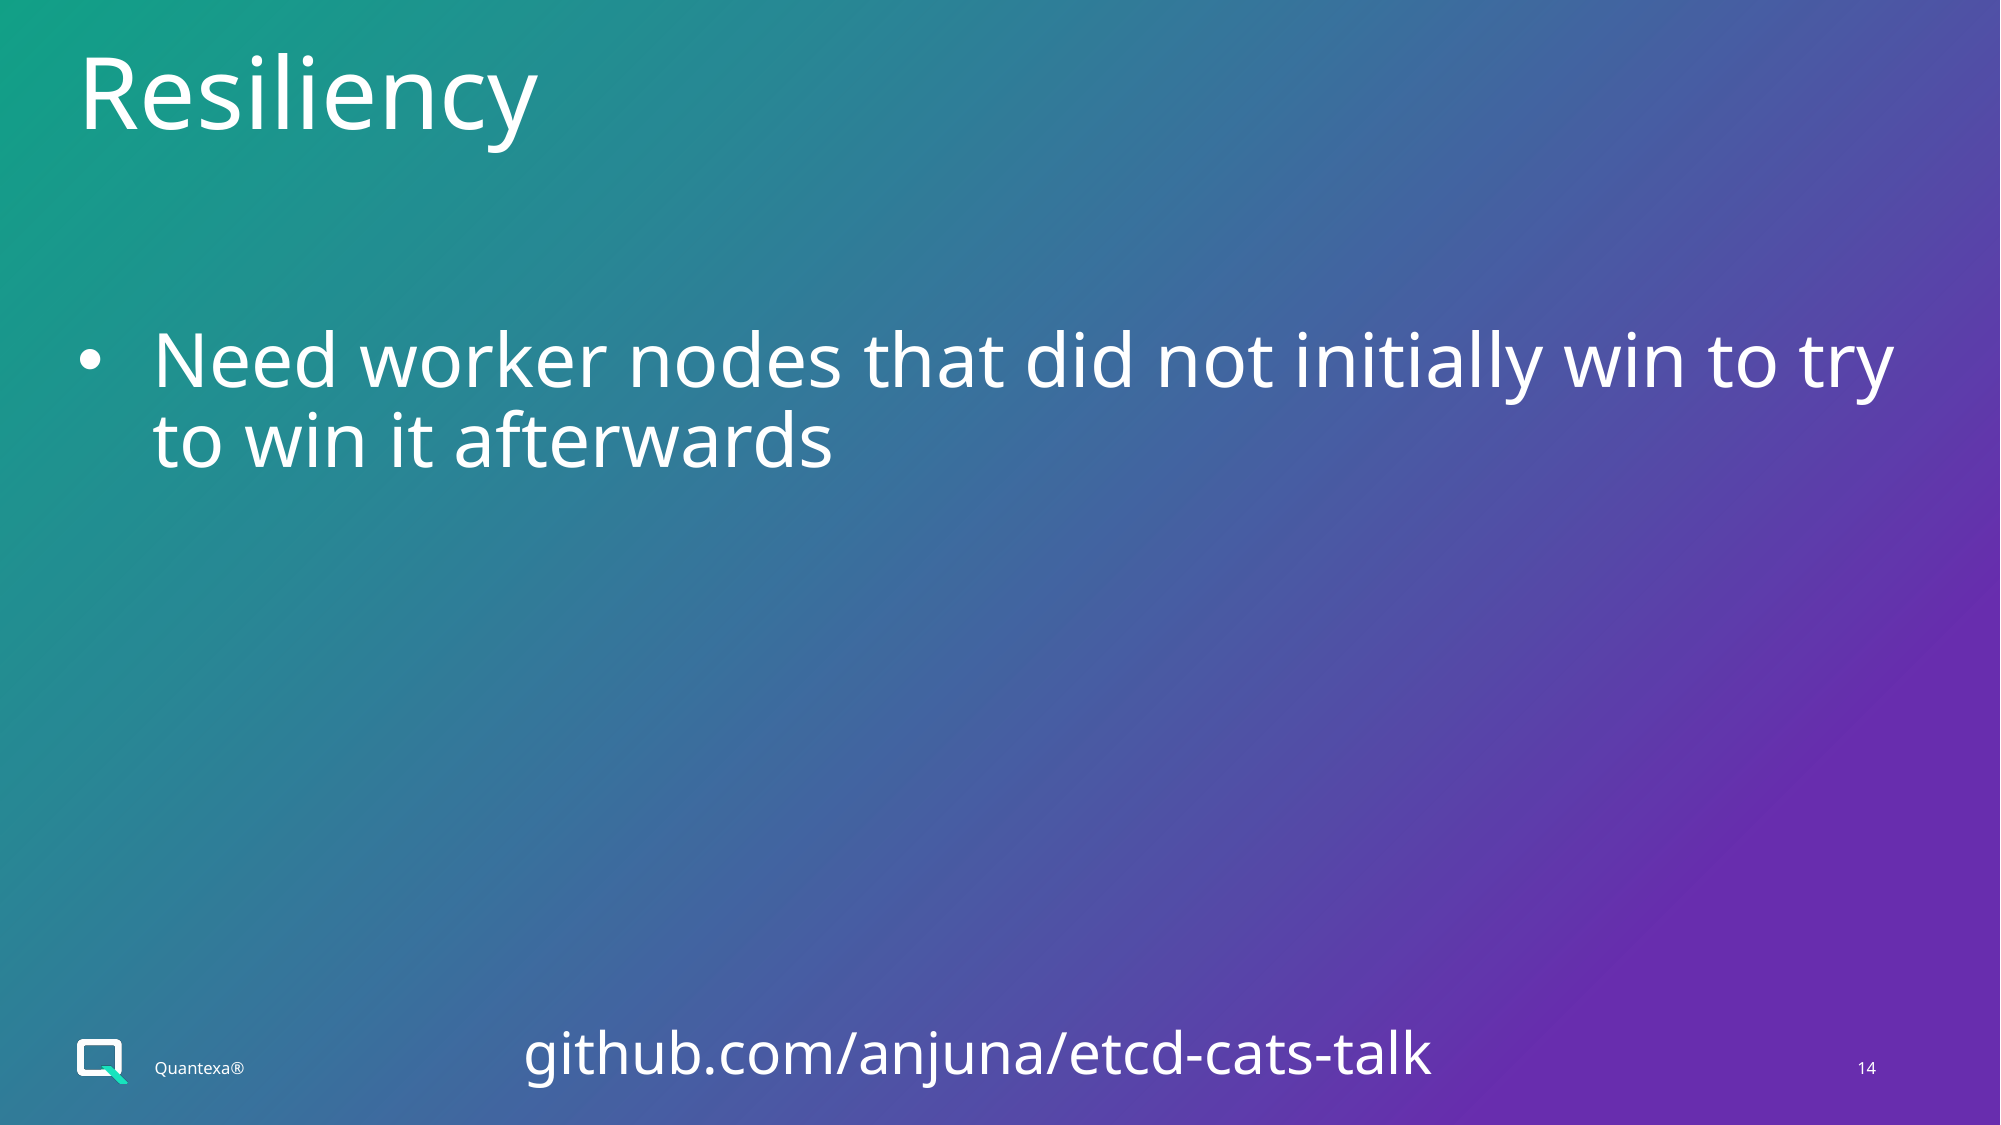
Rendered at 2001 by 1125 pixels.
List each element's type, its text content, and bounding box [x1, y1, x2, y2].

picture [77, 1038, 129, 1084]
text_box [0, 0, 2000, 1125]
text_box Need worker nodes that did not initially win to try to win it afterwards [77, 322, 1921, 438]
text_box Quantexa® [154, 1058, 523, 1079]
text_box Resiliency [77, 43, 1921, 158]
text_box github.com/anjuna/etcd-cats-talk [523, 1024, 2000, 1125]
